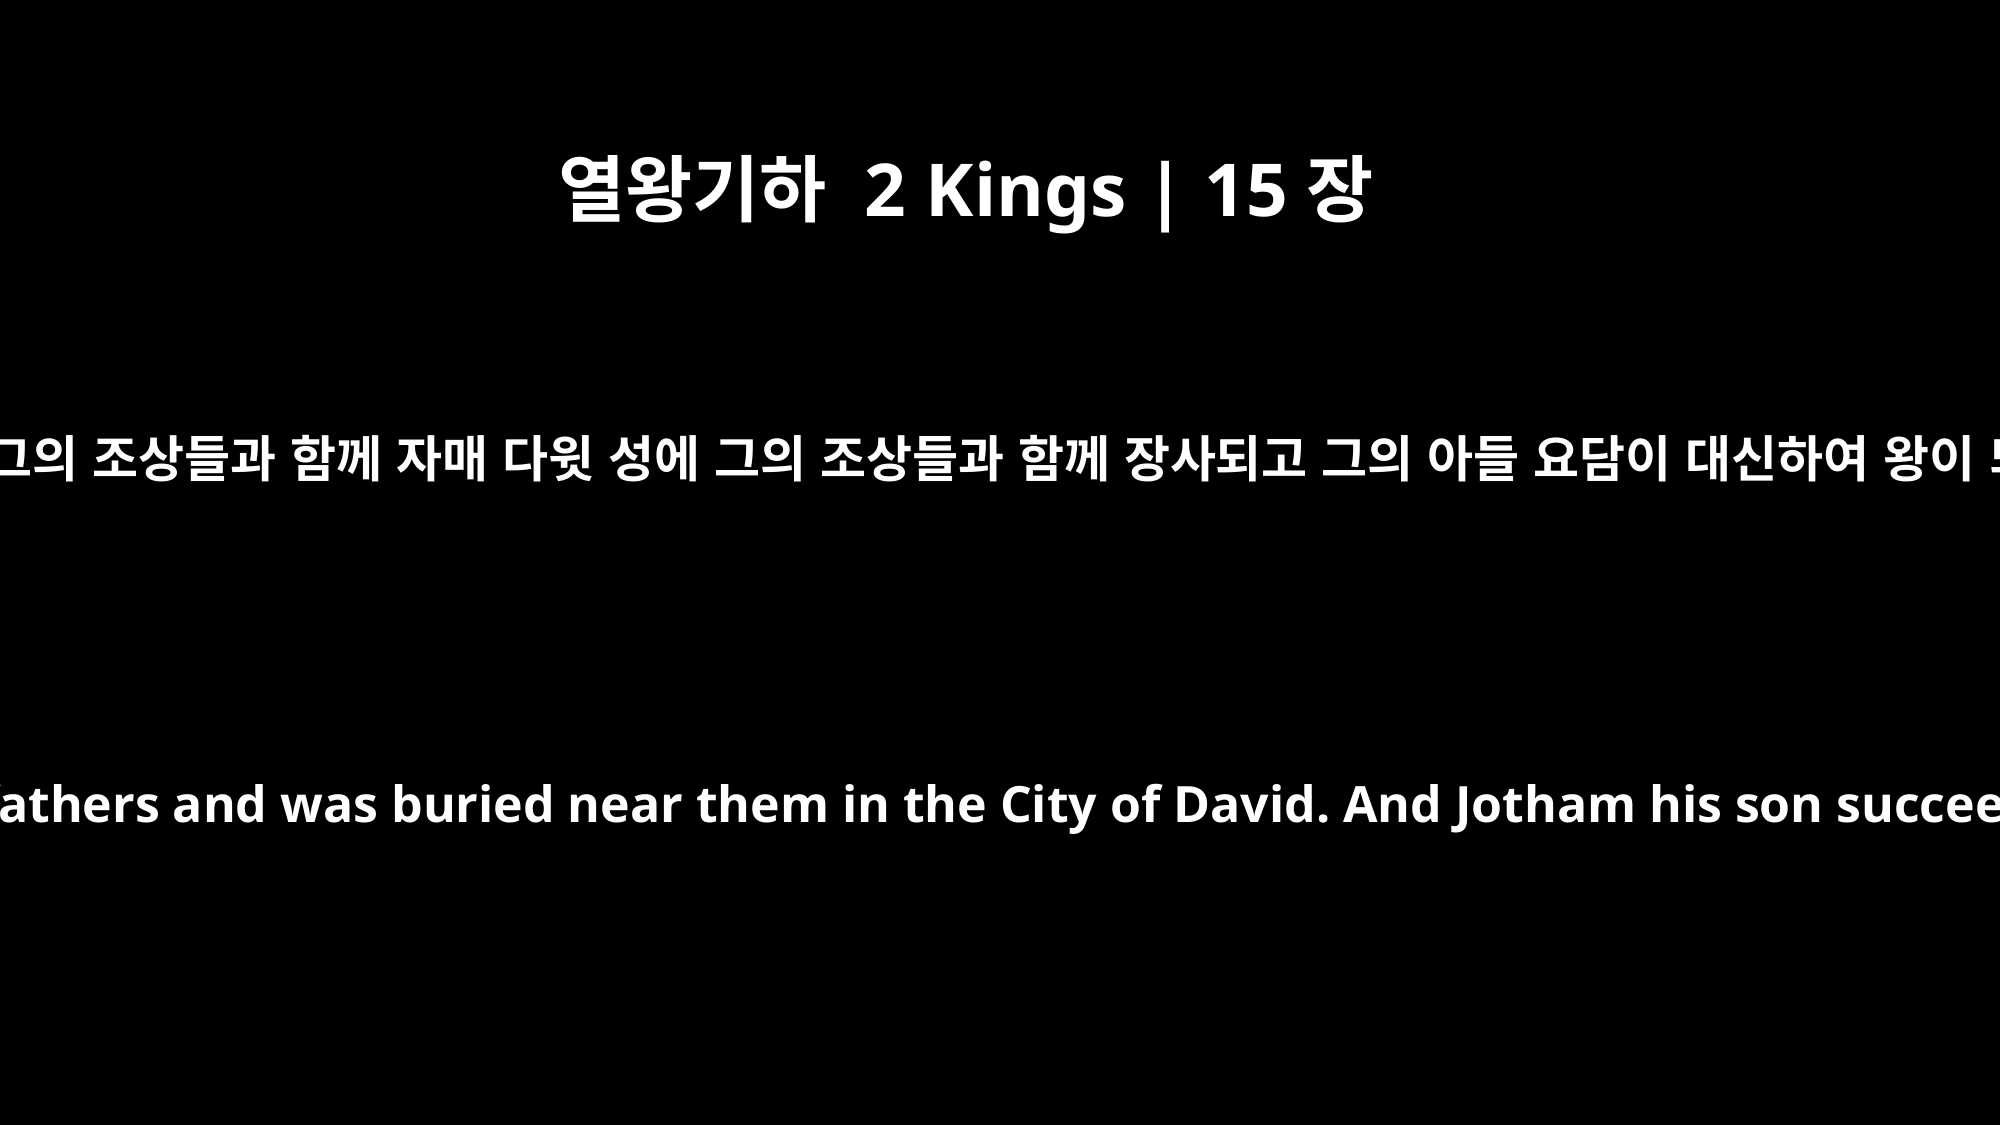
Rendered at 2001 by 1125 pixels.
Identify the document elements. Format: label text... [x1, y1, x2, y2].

text_box 열왕기하 2 Kings | 15장 [543, 136, 1389, 239]
text_box 7 아사랴가 그의 조상들과 함께 자매 다윗 성에 그의 조상들과 함께 장사되고 그의 아들 요담이 대신하여 왕이 되니라 [0, 359, 2000, 495]
text_box Azariah rested with his fathers and was buried near them in the City of David. And Jotham his son succeeded him as king. [0, 764, 2000, 840]
